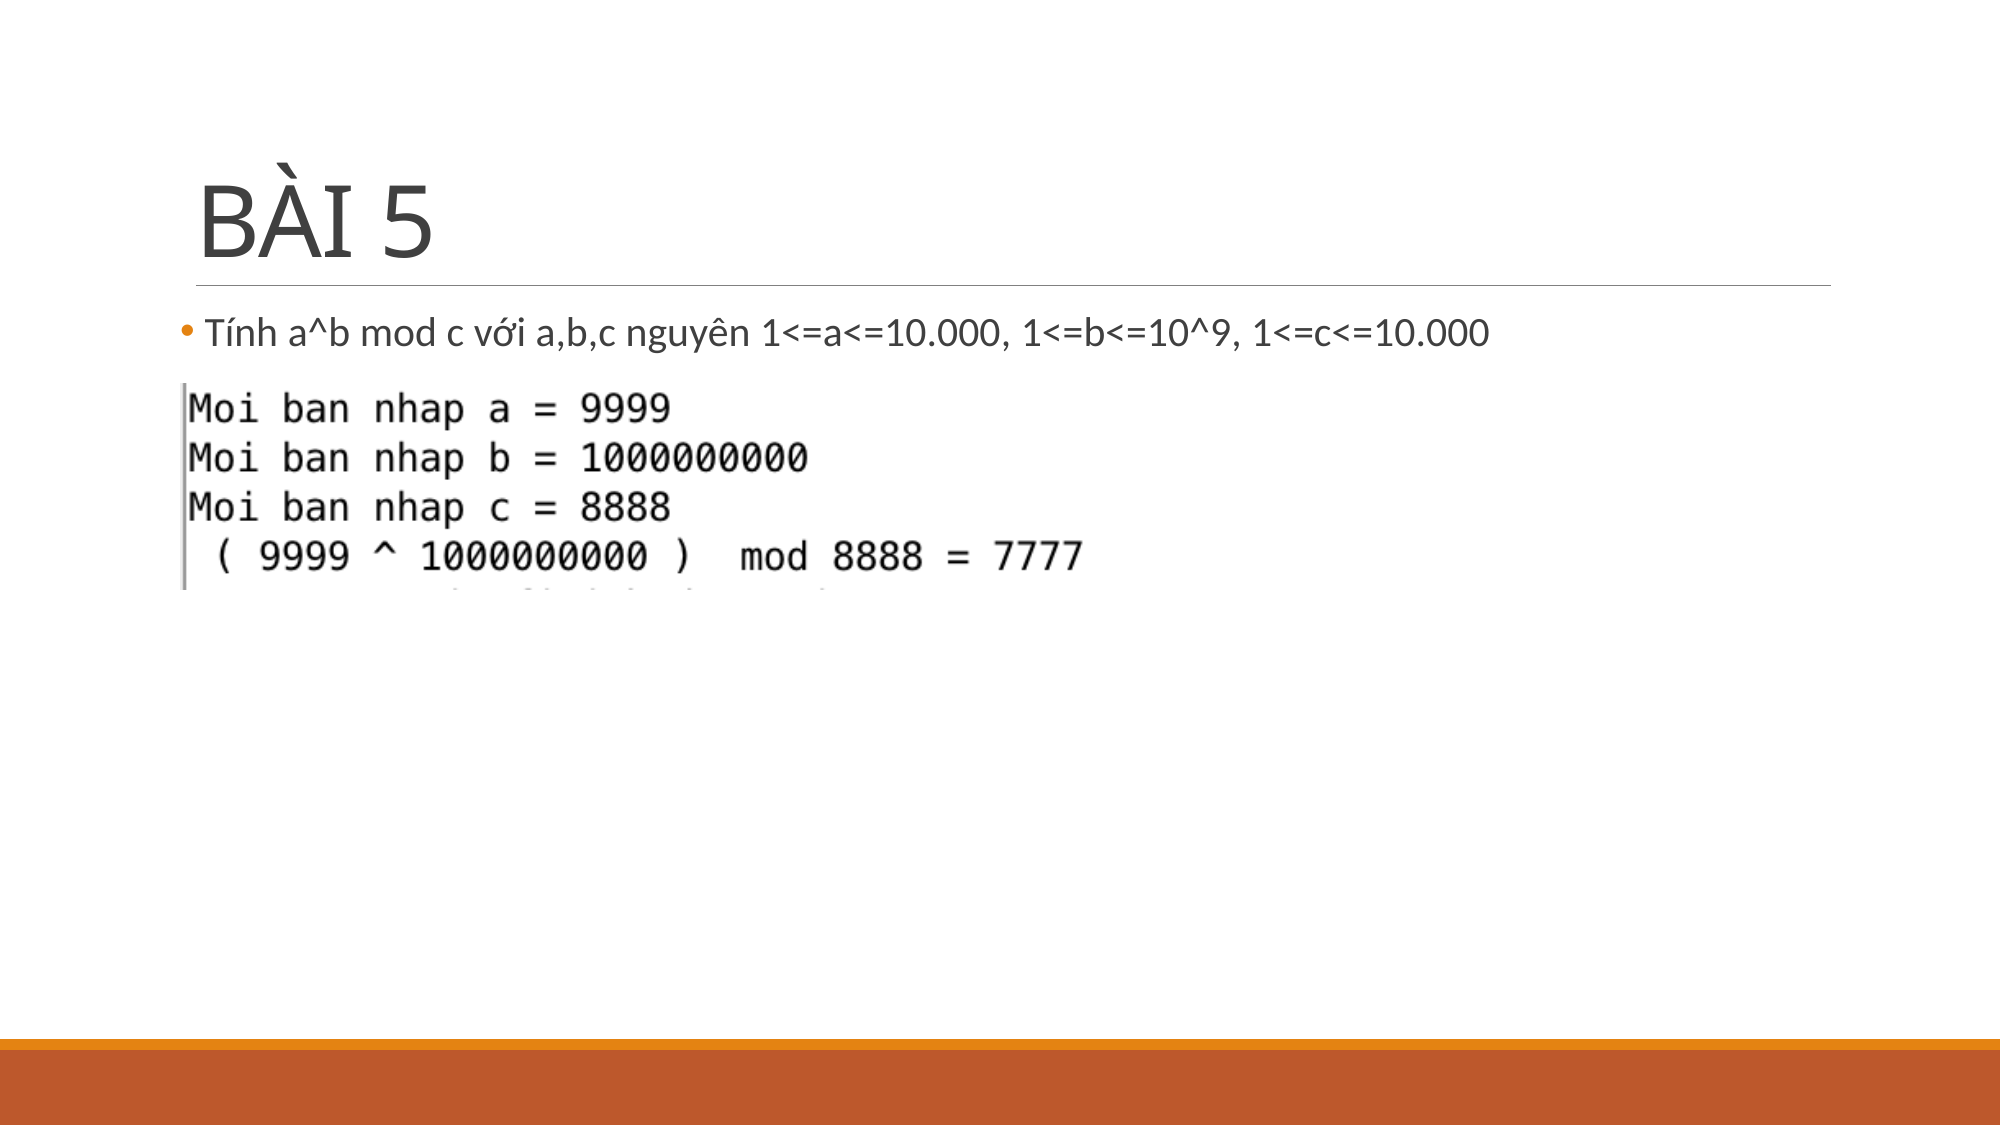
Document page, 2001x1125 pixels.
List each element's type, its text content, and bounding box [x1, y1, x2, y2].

picture [179, 382, 1199, 591]
list Tính a^b mod c với a,b,c nguyên 1<=a<=10.000, 1<=b<=10^9, 1<=c<=10.000 [180, 302, 1830, 963]
title BÀI 5 [180, 47, 1830, 285]
